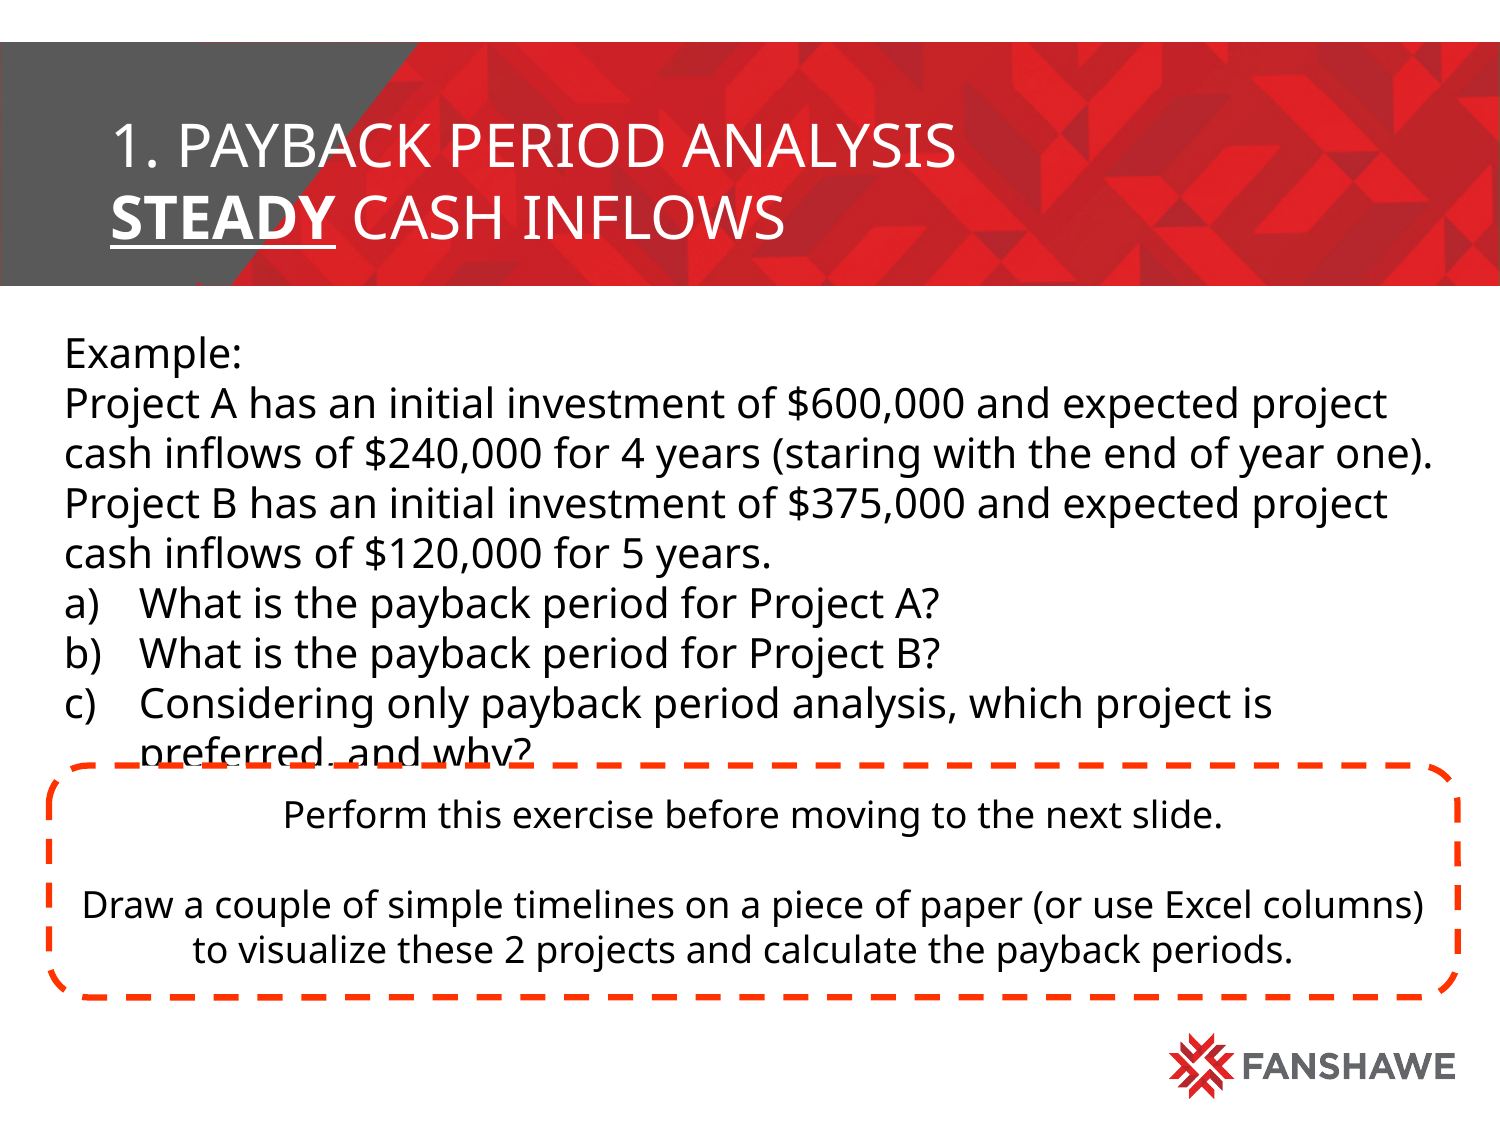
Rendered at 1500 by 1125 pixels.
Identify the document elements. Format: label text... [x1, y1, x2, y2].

text_box Example: Project A has an initial investment of $600,000 and expected project cash inflows of $240,000 for 4 years (staring with the end of year one). Project B has an initial investment of $375,000 and expected project cash inflows of $120,000 for 5 years. What is the payback period for Project A? What is the payback period for Project B? Considering only payback period analysis, which project is preferred, and why? [48, 319, 1480, 785]
text_box Perform this exercise before moving to the next slide. Draw a couple of simple timelines on a piece of paper (or use Excel columns) to visualize these 2 projects and calculate the payback periods. [47, 764, 1459, 999]
title 1. Payback Period analysis Steady Cash inflows [95, 81, 1406, 260]
picture [232, 42, 1500, 286]
picture [1169, 1033, 1455, 1099]
